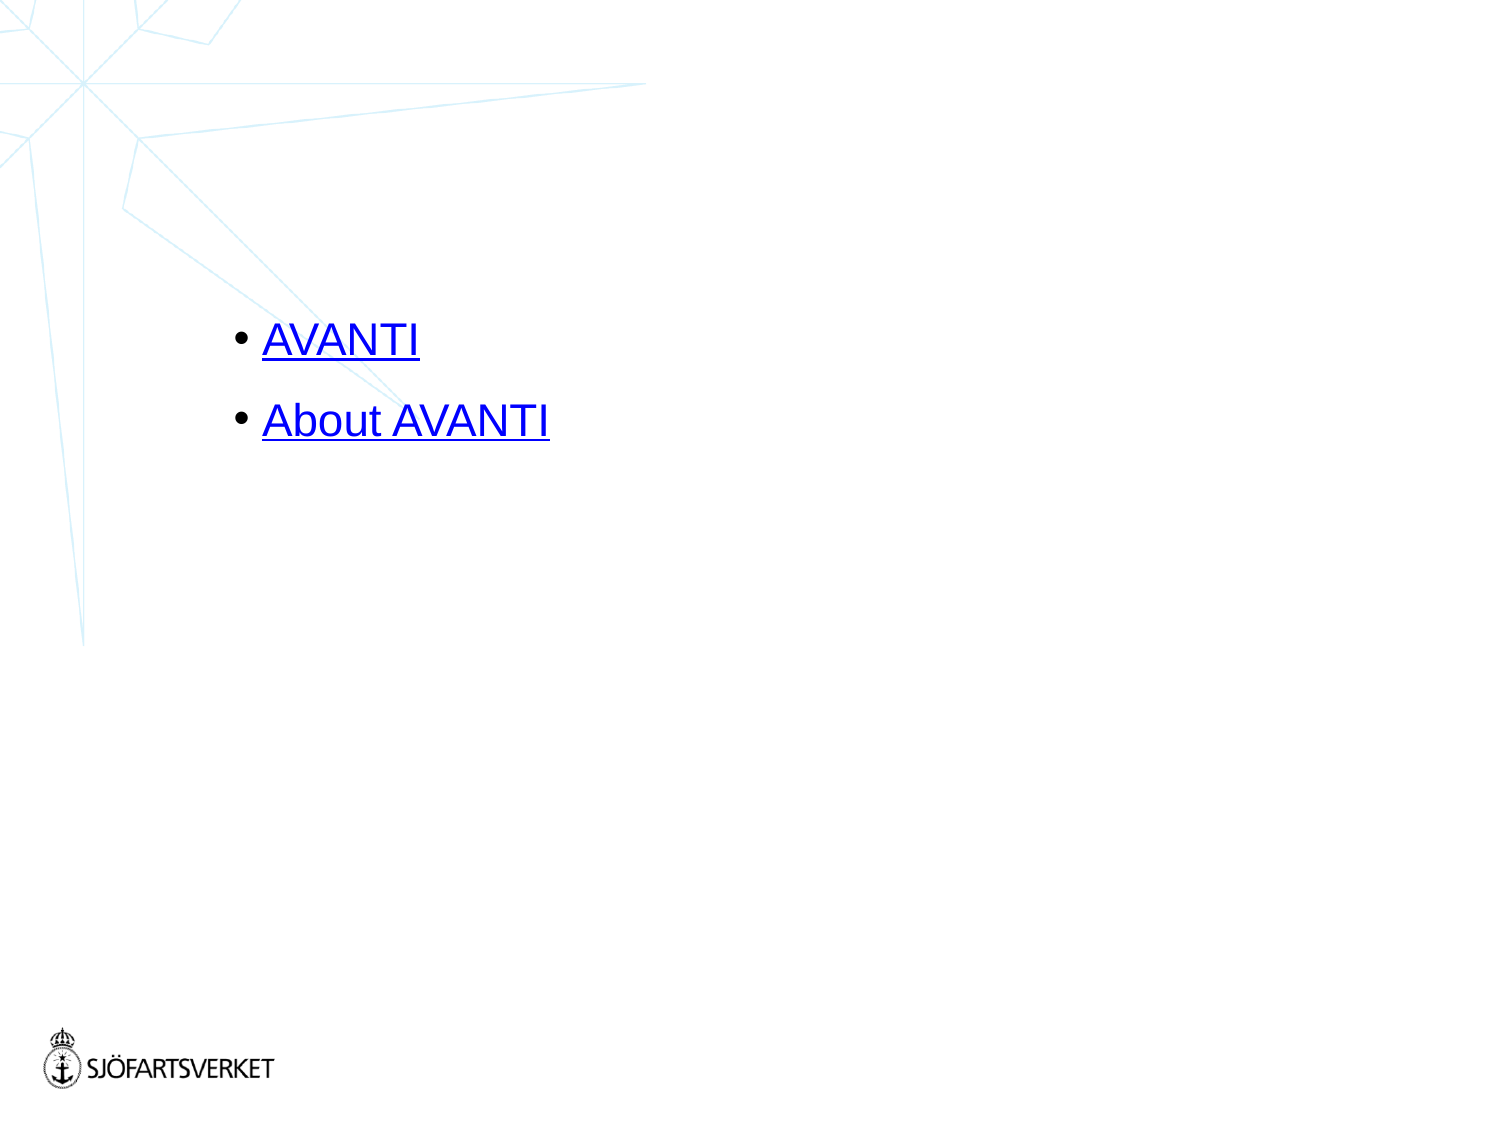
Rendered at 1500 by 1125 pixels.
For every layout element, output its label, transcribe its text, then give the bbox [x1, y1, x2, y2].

picture [43, 1027, 275, 1089]
list AVANTI About AVANTI [218, 302, 1448, 982]
picture [0, 0, 647, 647]
